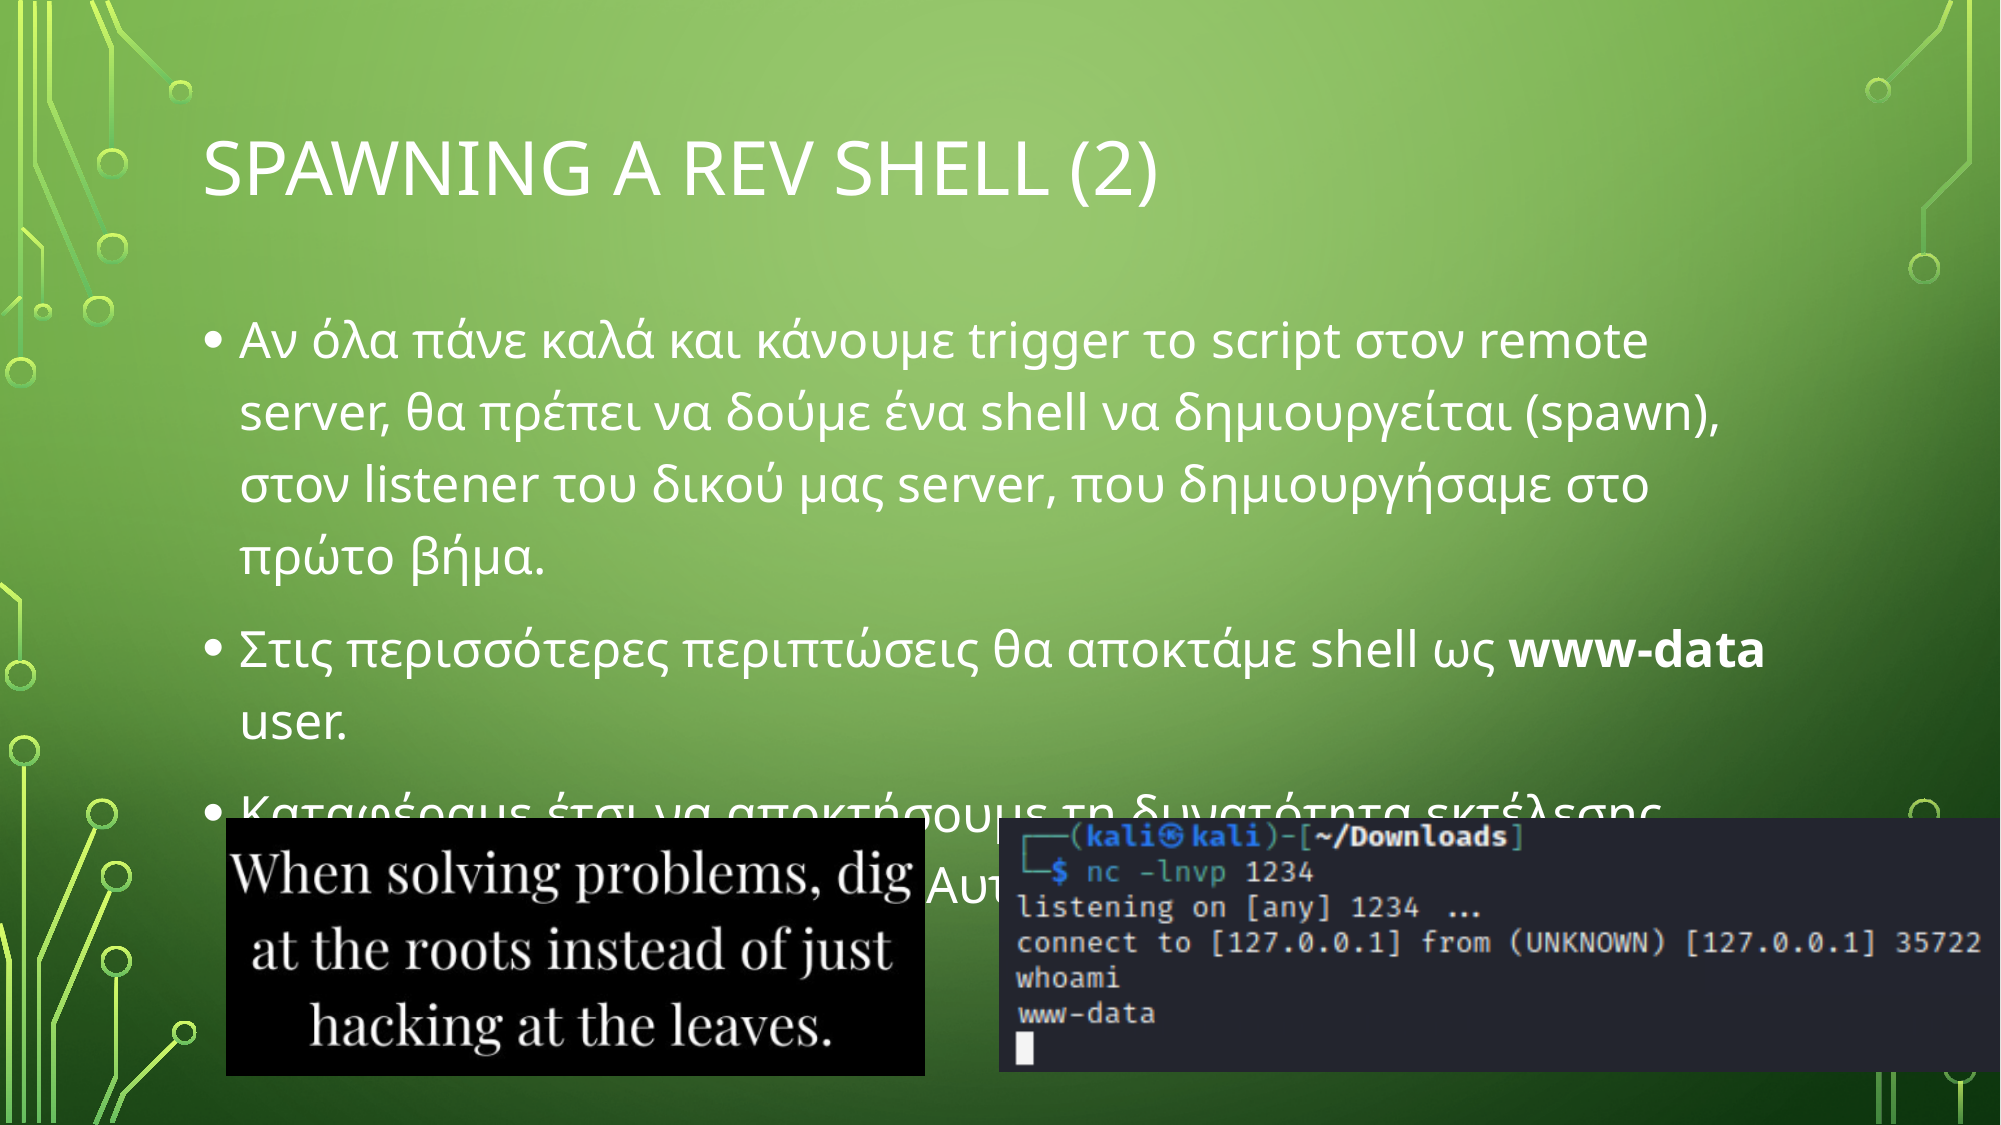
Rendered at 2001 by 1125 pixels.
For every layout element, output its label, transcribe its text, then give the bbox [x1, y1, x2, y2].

title Spawning A rev shell (2) [187, 53, 1813, 288]
list Αν όλα πάνε καλά και κάνουμε trigger το script στον remote server, θα πρέπει να δούμε ένα shell να δημιουργείται (spawn), στον listener του δικού μας server, που δημιουργήσαμε στο πρώτο βήμα. Στις περισσότερες περιπτώσεις θα αποκτάμε shell ως www-data user. Καταφέραμε έτσι να αποκτήσουμε τη δυνατότητα εκτέλεσης εντολών στον remote server. Αυτό άλλοτε μπορεί να είναι αρκετό, ωστόσο (cringe alert) [187, 288, 1813, 870]
picture [999, 818, 2000, 1072]
picture [225, 818, 925, 1077]
